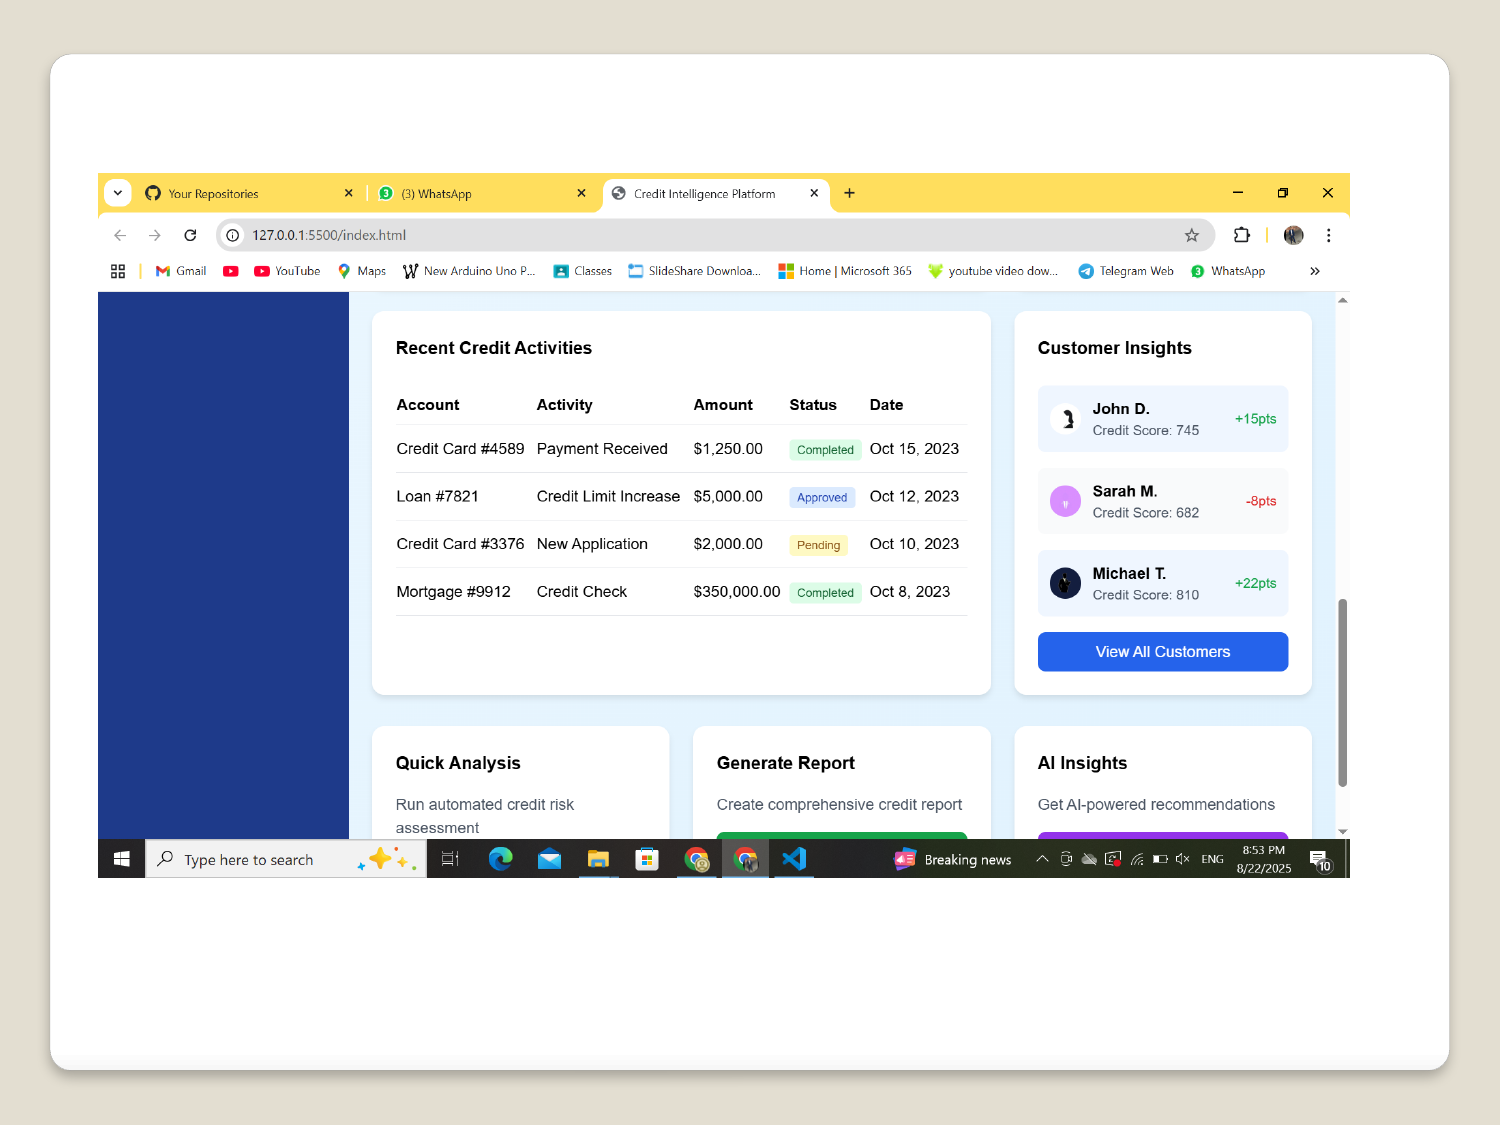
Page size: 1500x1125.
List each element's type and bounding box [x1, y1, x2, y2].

picture [98, 173, 1351, 878]
